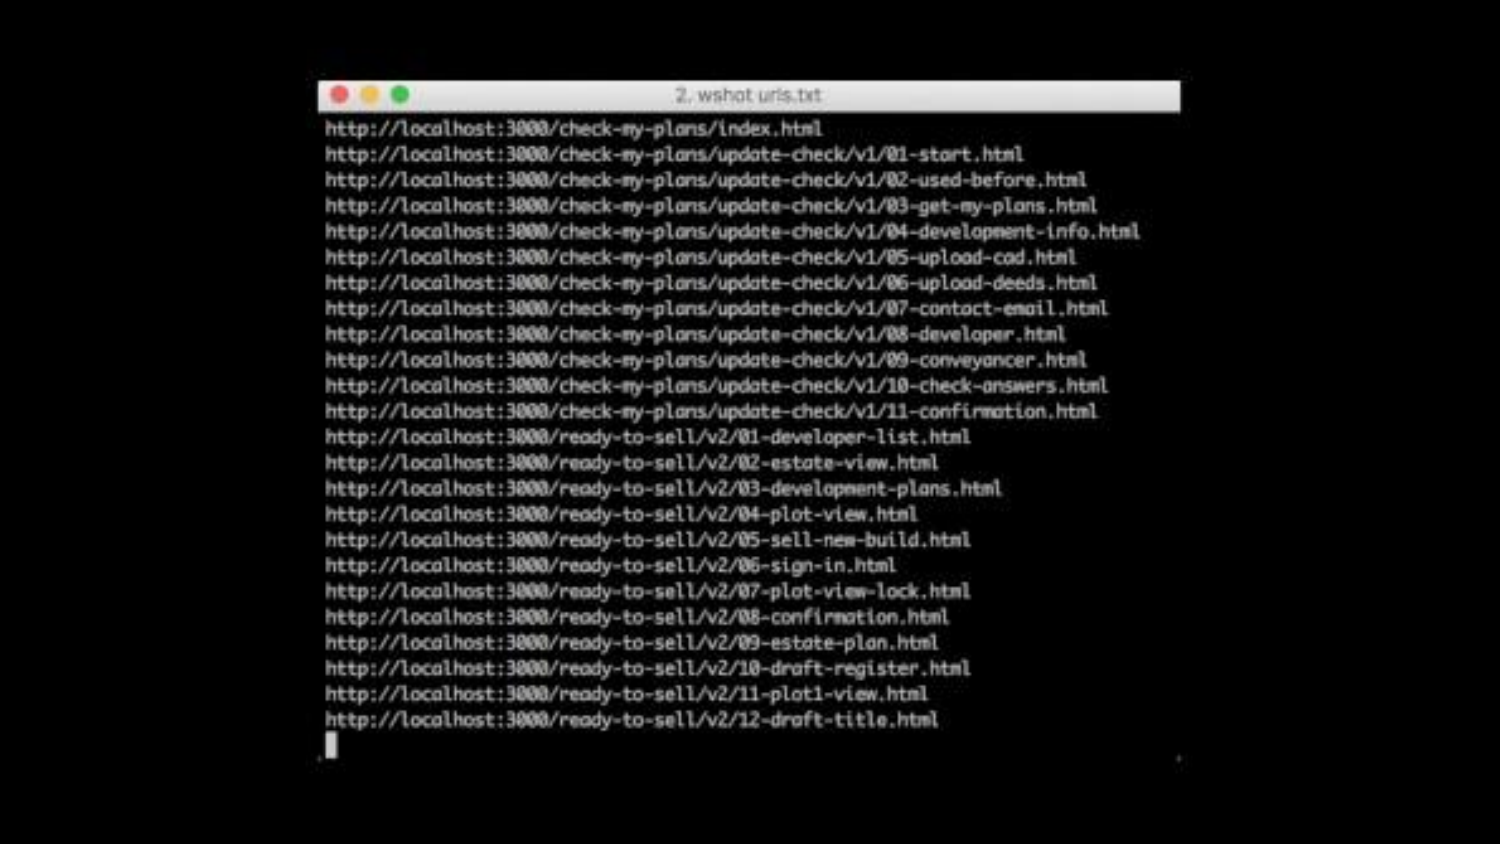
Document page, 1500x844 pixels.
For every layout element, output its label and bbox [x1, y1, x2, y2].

picture [145, 0, 1355, 844]
